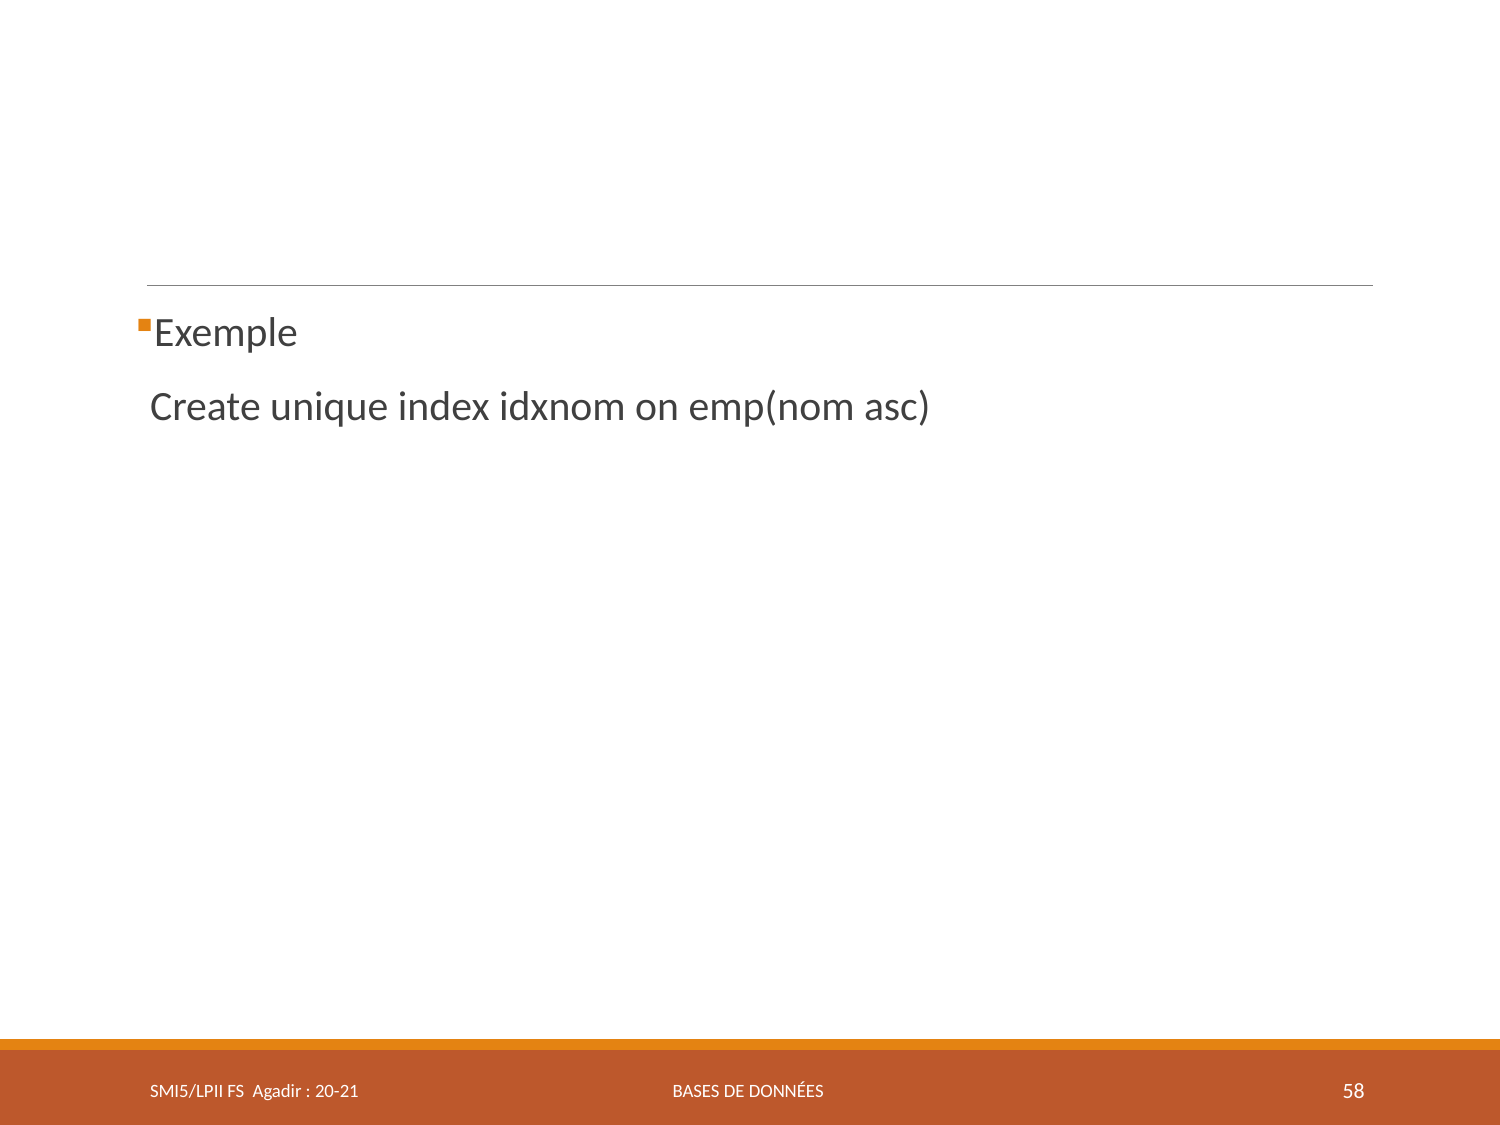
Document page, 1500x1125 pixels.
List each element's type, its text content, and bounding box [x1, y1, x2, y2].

list Exemple Create unique index idxnom on emp(nom asc) [135, 302, 1425, 1005]
slide_number 58 [1218, 1059, 1380, 1120]
slide_number SMI5/LPII FS Agadir : 20-21 [135, 1059, 440, 1120]
footer Bases de données [453, 1059, 1047, 1120]
